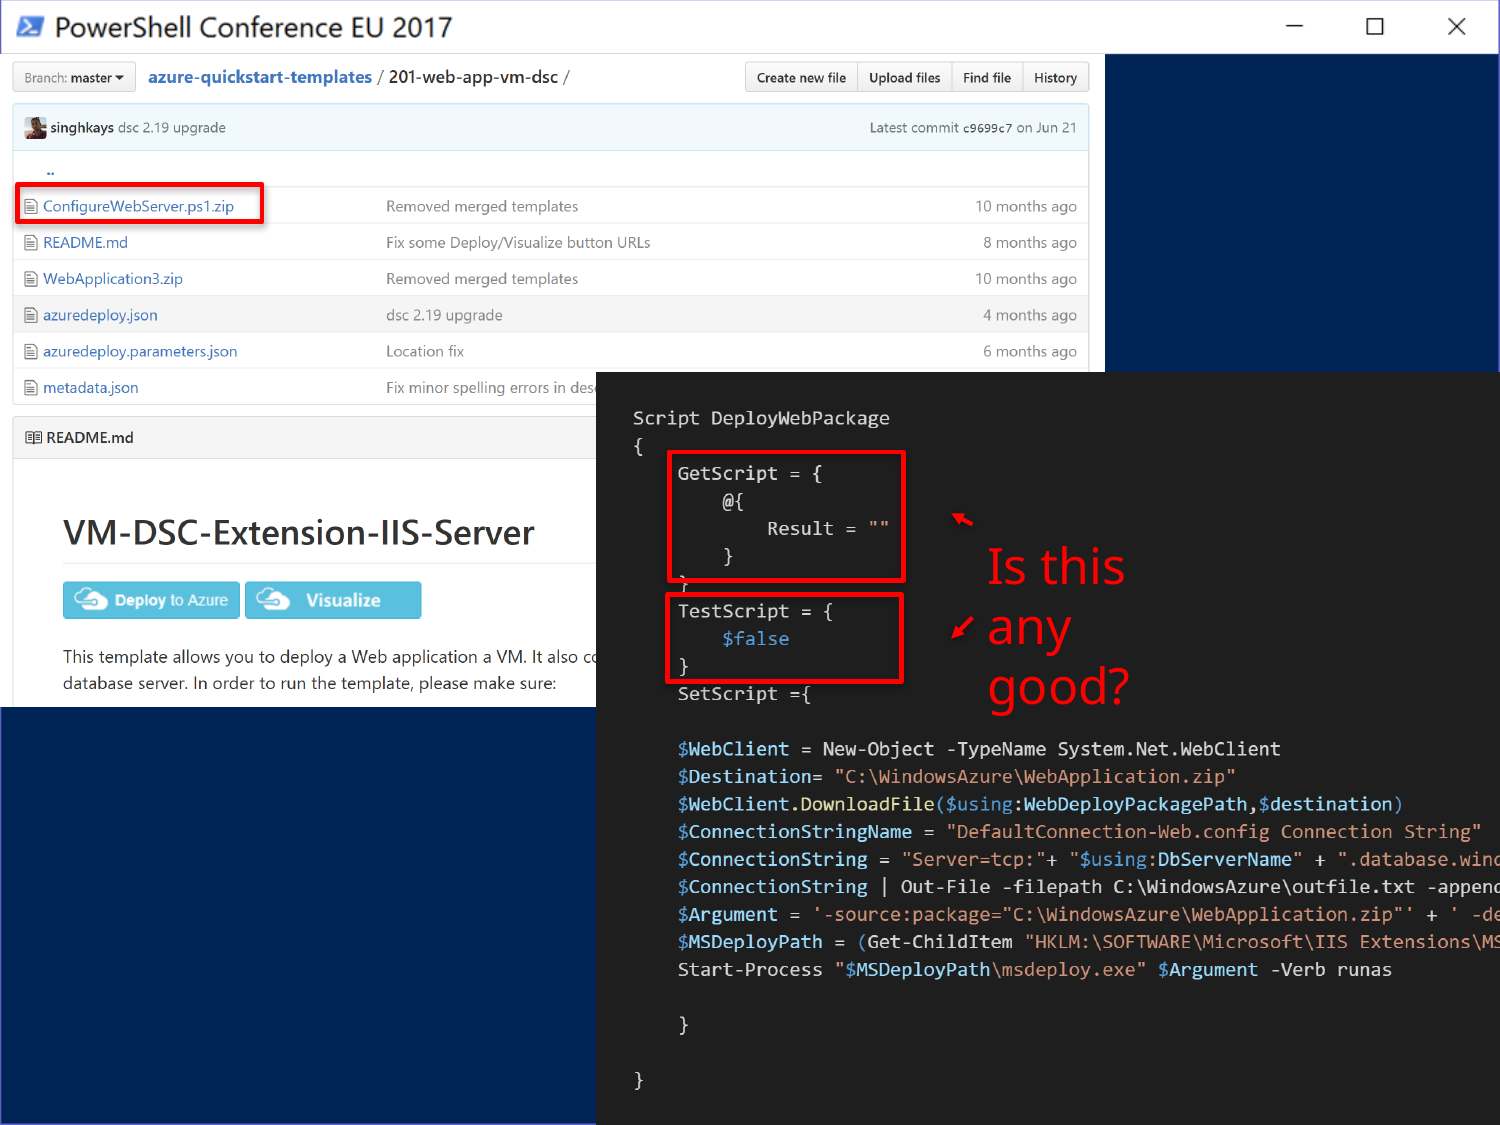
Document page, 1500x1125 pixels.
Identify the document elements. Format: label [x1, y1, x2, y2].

text_box [950, 617, 973, 639]
text_box [950, 513, 973, 525]
picture [0, 0, 1500, 1125]
